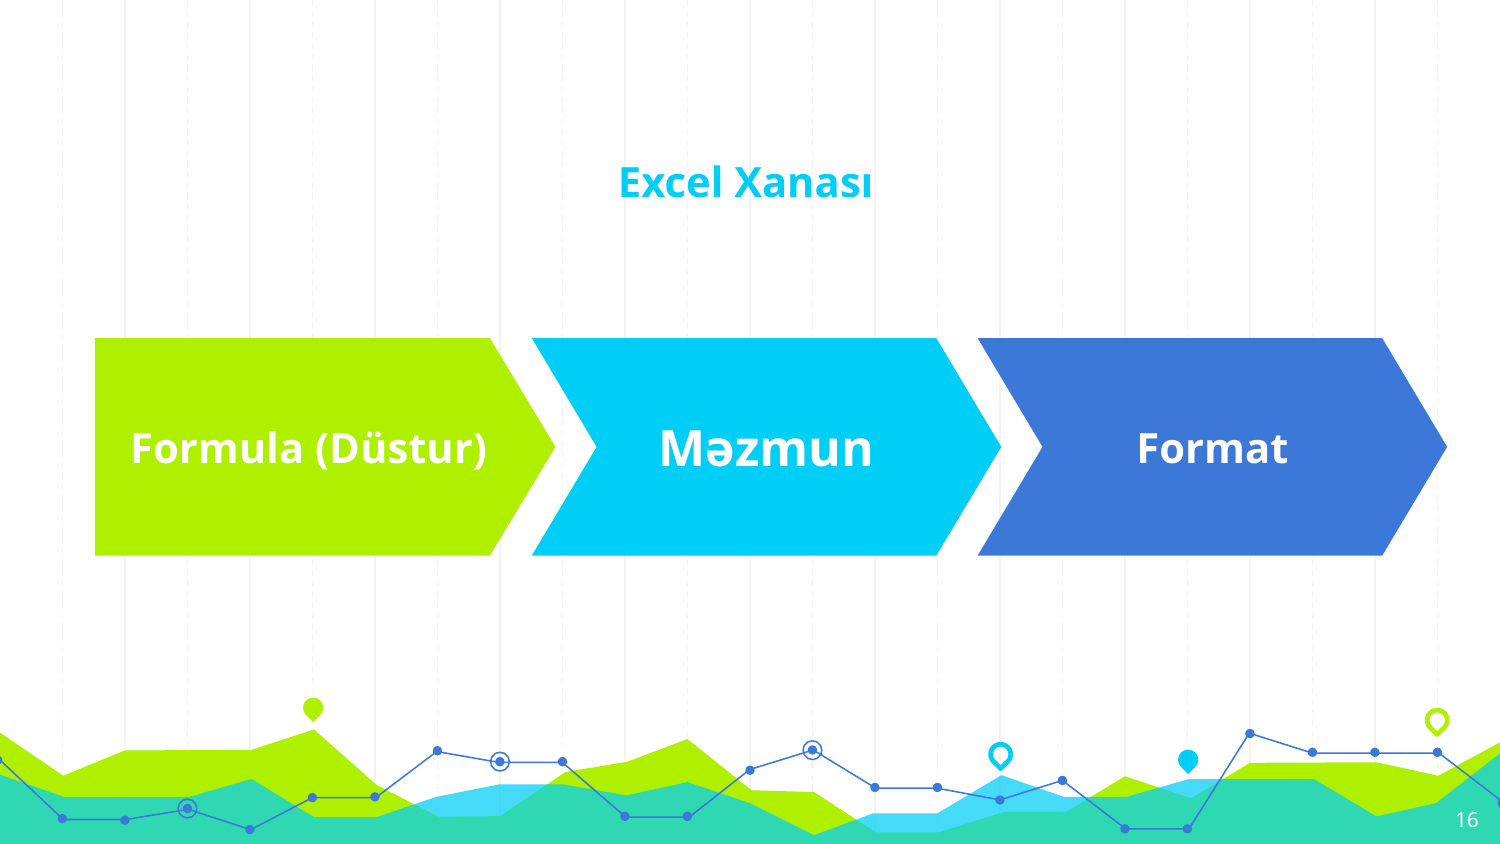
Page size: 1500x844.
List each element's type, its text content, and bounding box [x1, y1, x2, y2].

text_box Məzmun [531, 338, 1002, 556]
text_box Formula (Düstur) [94, 338, 556, 556]
title Excel Xanası [171, 103, 1320, 222]
slide_number 16 [1403, 791, 1494, 844]
text_box Format [977, 338, 1448, 556]
